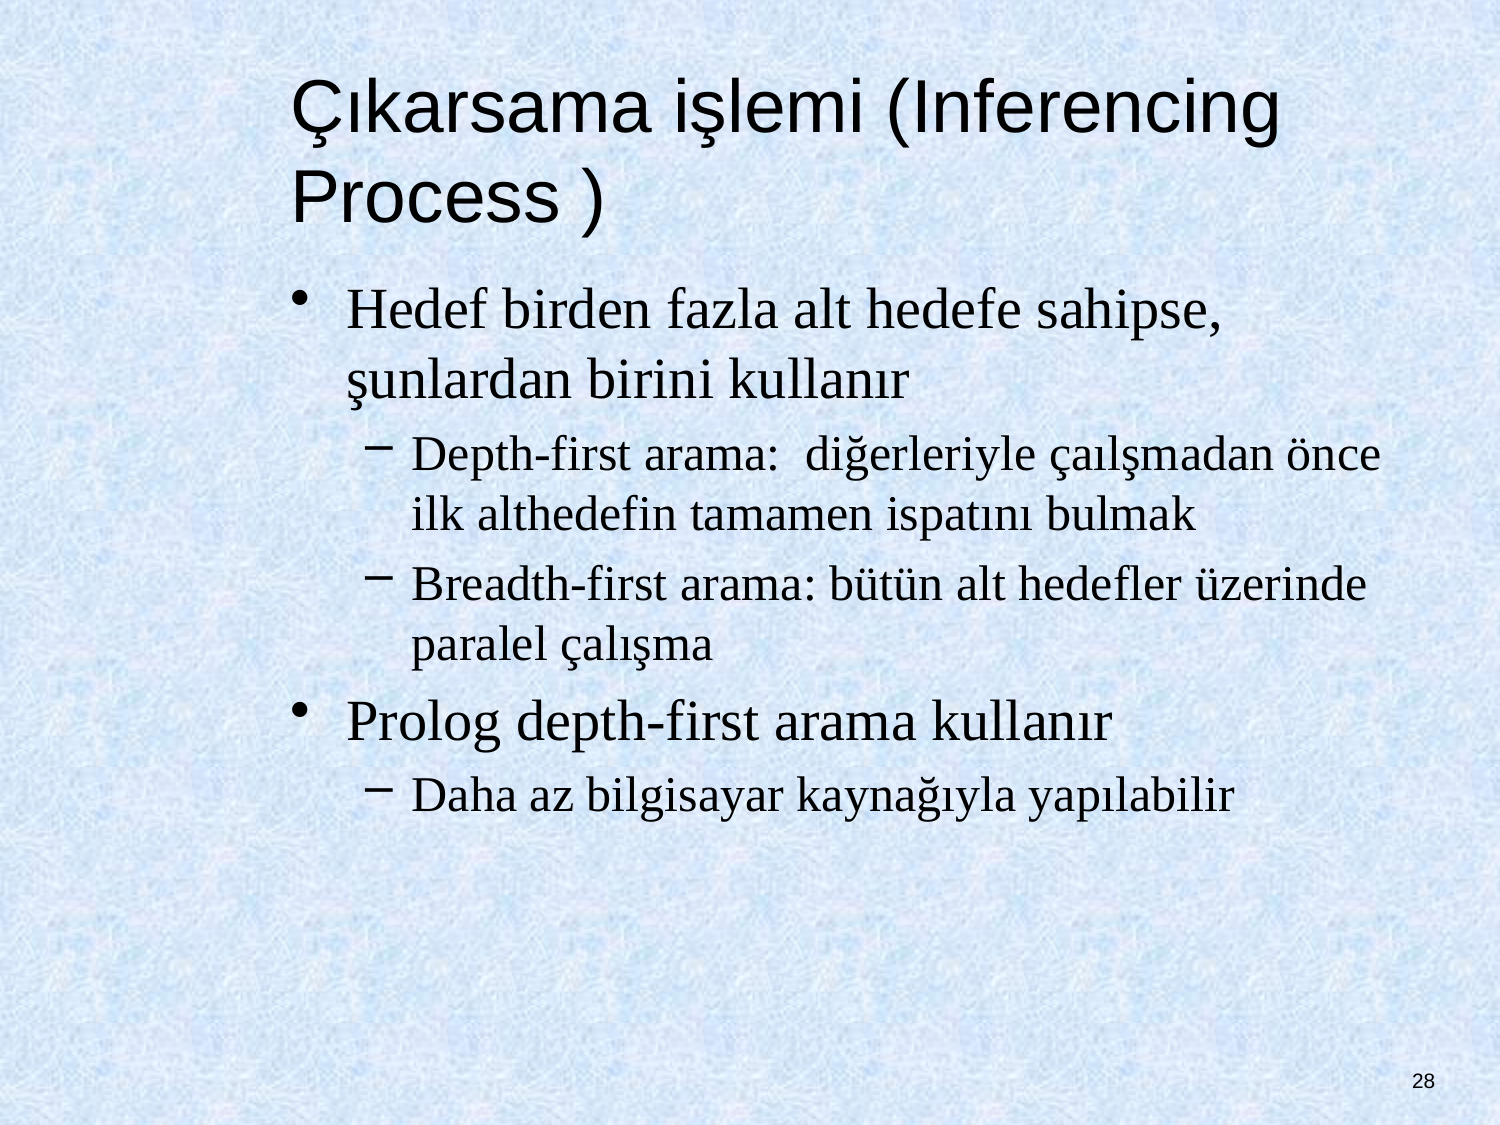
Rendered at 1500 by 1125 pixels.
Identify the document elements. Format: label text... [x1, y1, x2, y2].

list Hedef birden fazla alt hedefe sahipse, şunlardan birini kullanır Depth-first arama: diğerleriyle çaılşmadan önce ilk althedefin tamamen ispatını bulmak Breadth-first arama: bütün alt hedefler üzerinde paralel çalışma Prolog depth-first arama kullanır Daha az bilgisayar kaynağıyla yapılabilir [274, 262, 1451, 1013]
picture [0, 0, 1500, 1125]
title Çıkarsama işlemi (Inferencing Process ) [274, 49, 1451, 238]
slide_number 28 [1137, 1024, 1451, 1101]
